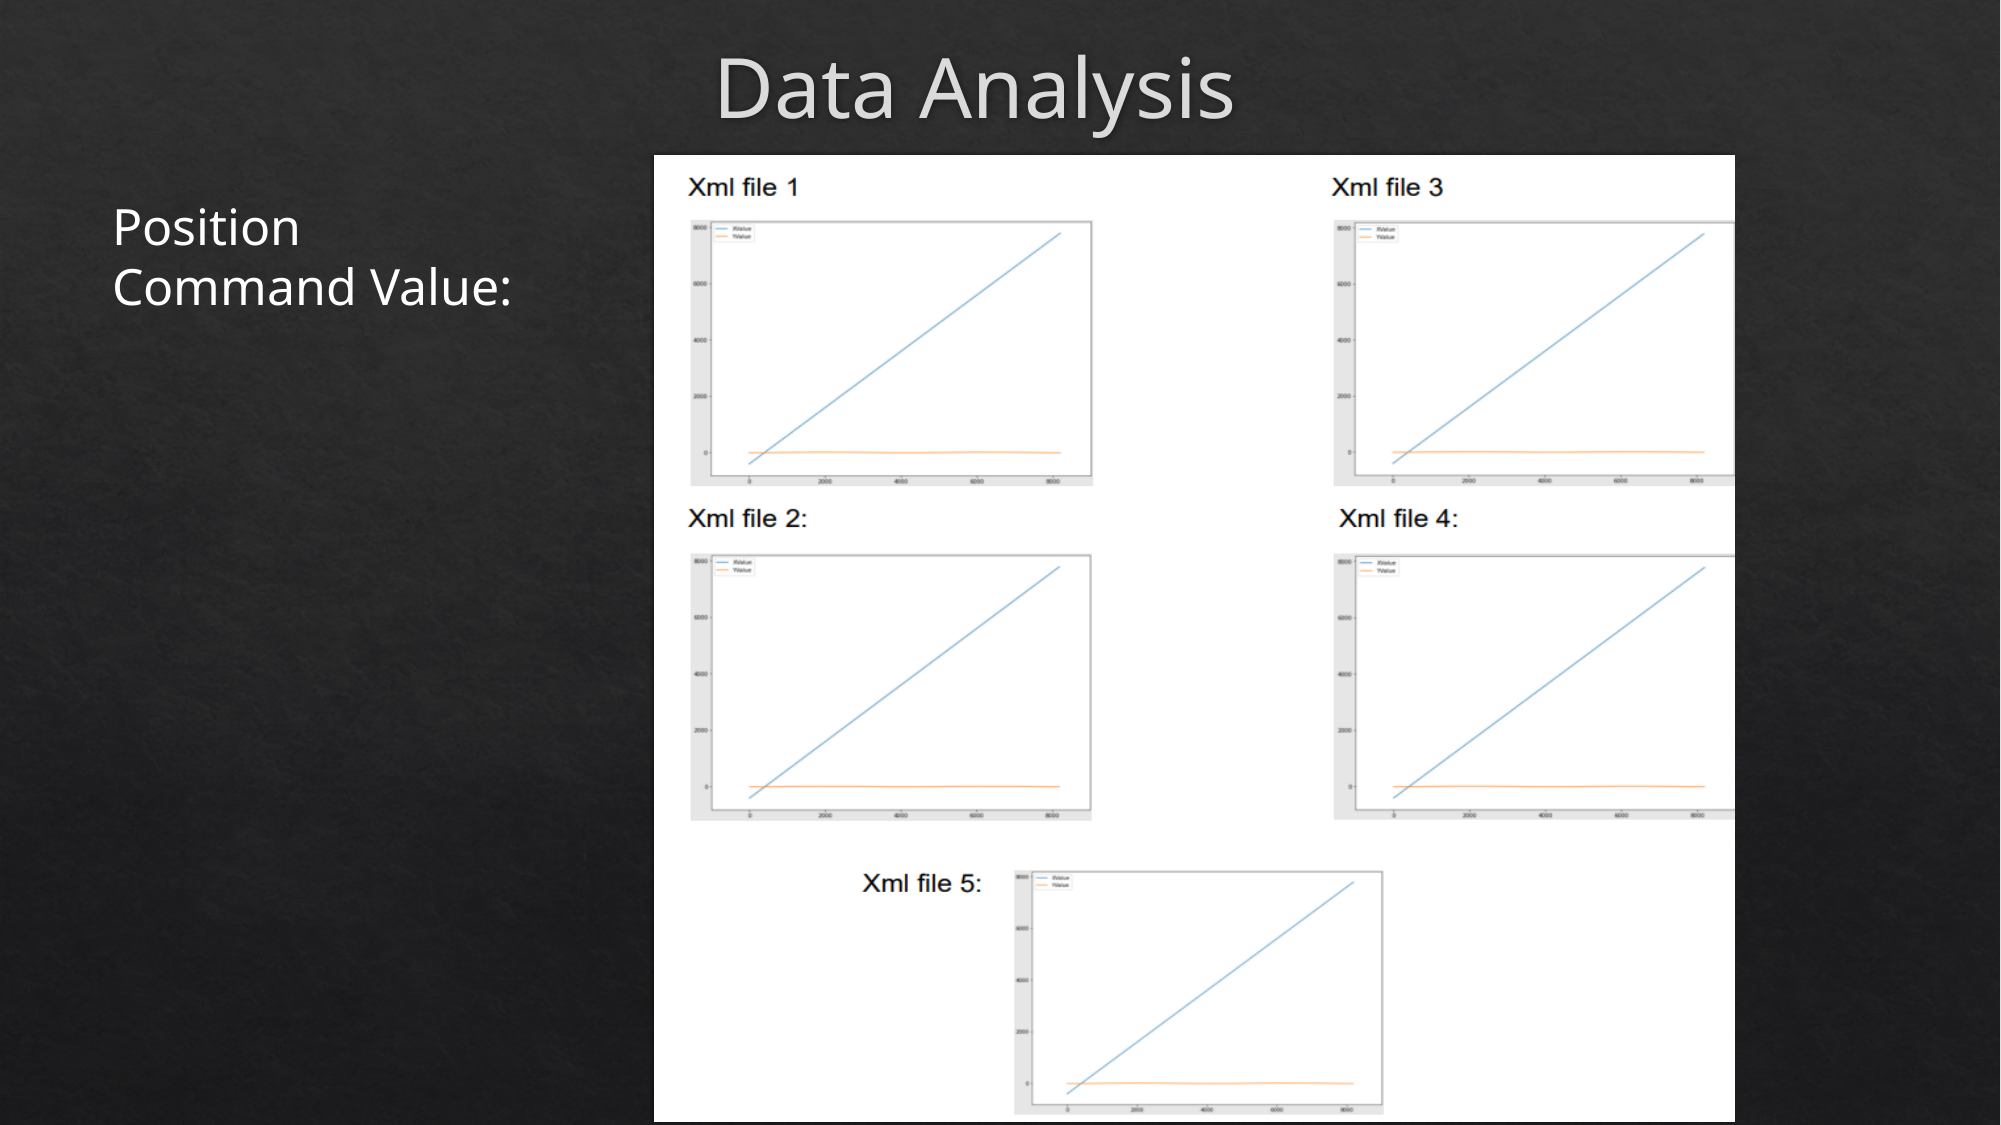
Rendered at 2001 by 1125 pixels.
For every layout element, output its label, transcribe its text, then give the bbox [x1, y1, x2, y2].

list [653, 154, 1735, 1122]
title Data Analysis [126, 15, 1825, 155]
text_box Position Command Value: [97, 188, 548, 323]
